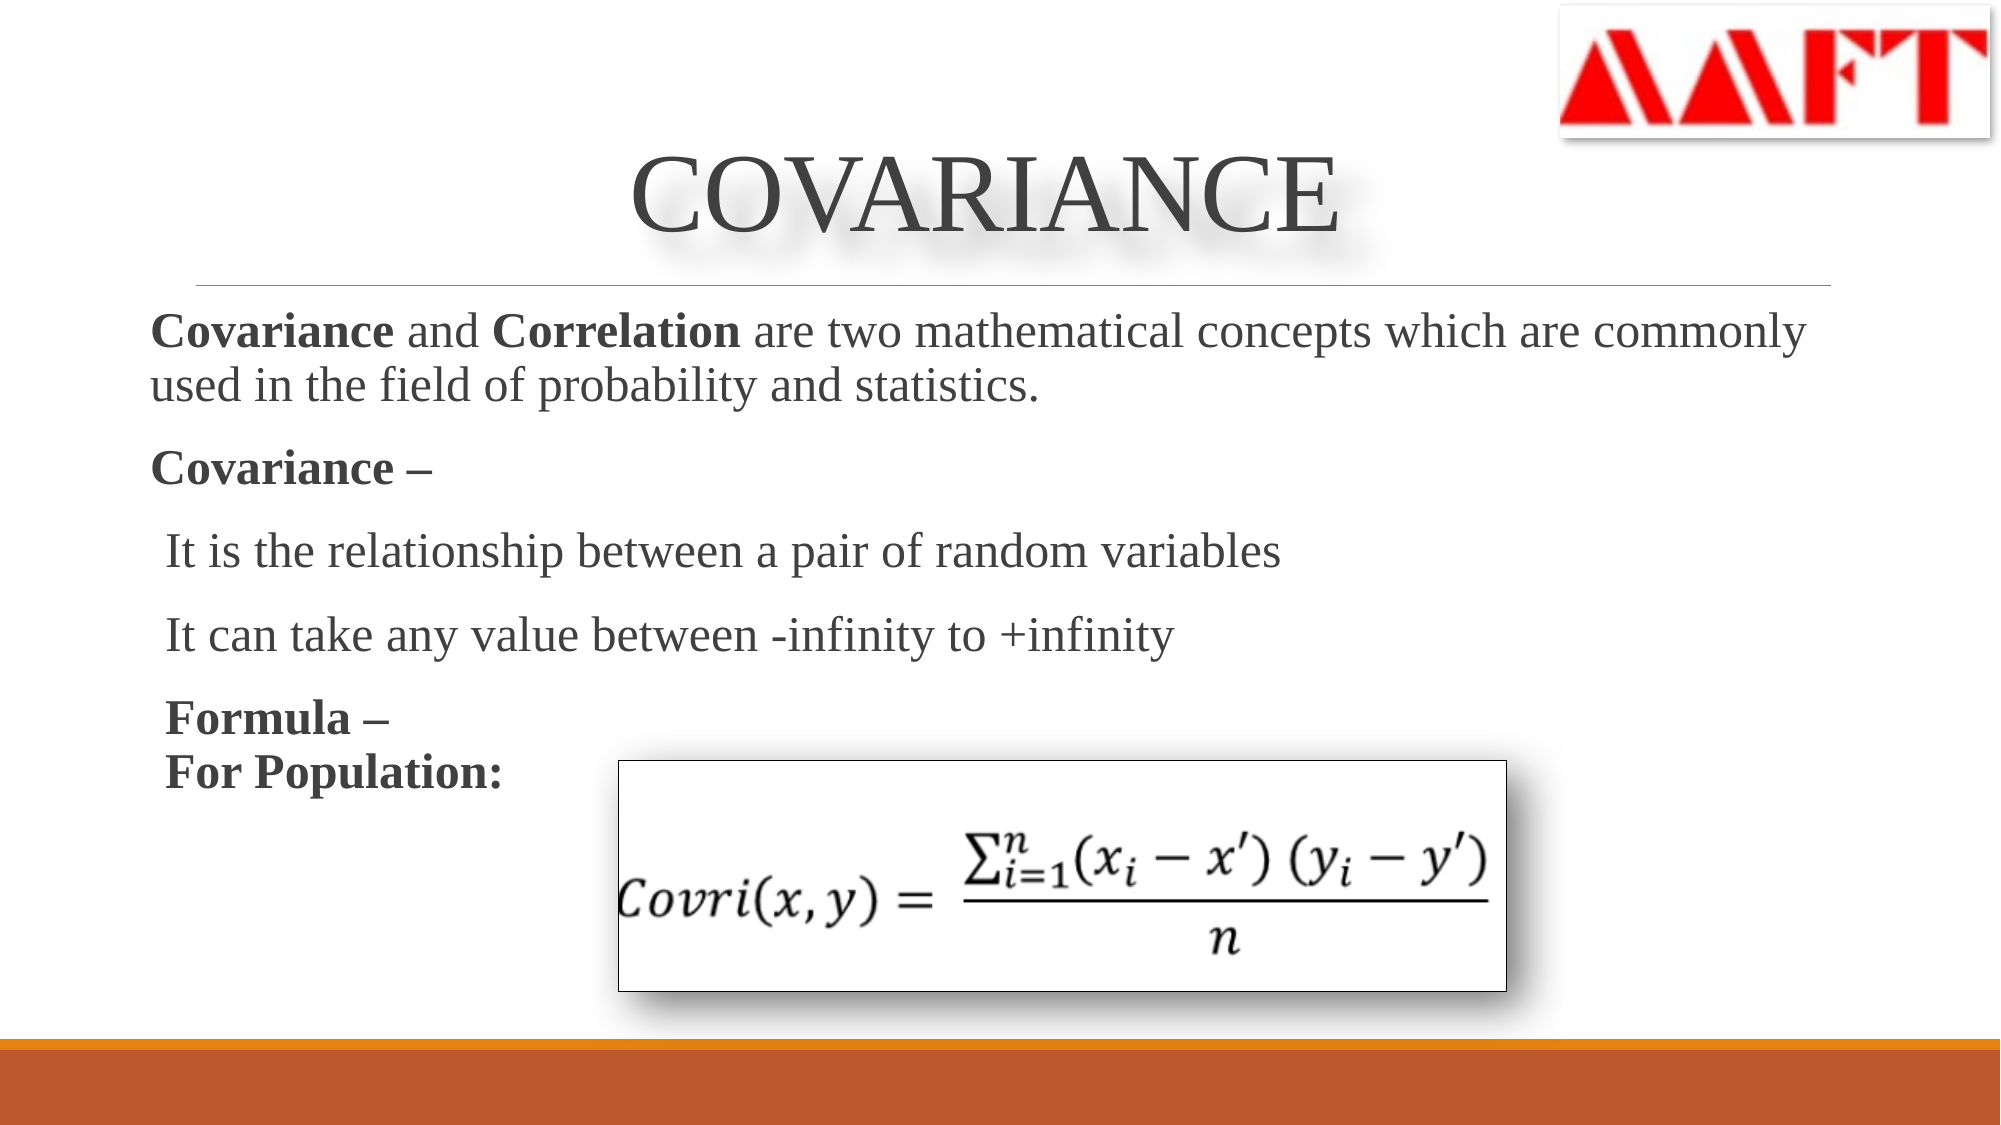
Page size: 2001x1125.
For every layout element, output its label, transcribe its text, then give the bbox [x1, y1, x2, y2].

list Covariance and Correlation are two mathematical concepts which are commonly used in the field of probability and statistics. Covariance – It is the relationship between a pair of random variables It can take any value between -infinity to +infinity Formula – For Population: [150, 296, 1850, 1086]
title COVARIANCE [137, 44, 1863, 262]
picture [618, 759, 1507, 992]
picture [1559, 4, 1991, 139]
